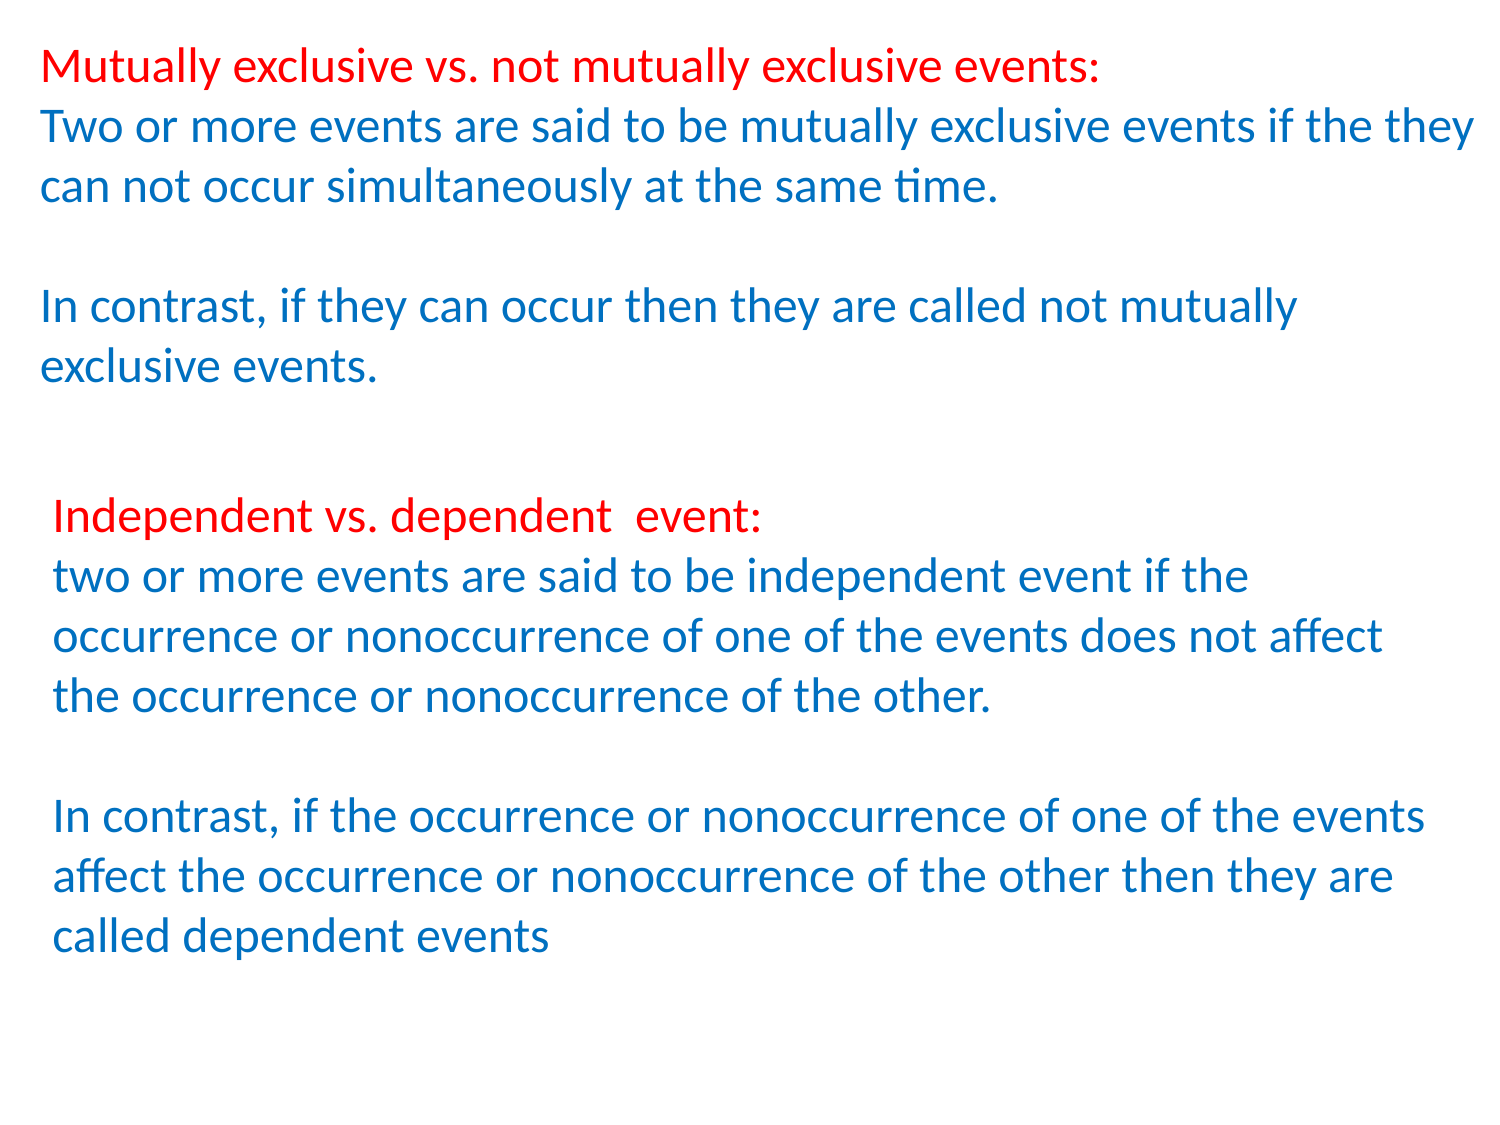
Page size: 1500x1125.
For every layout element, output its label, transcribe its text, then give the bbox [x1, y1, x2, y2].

text_box Mutually exclusive vs. not mutually exclusive events: Two or more events are said to be mutually exclusive events if the they can not occur simultaneously at the same time. In contrast, if they can occur then they are called not mutually exclusive events. [24, 24, 1500, 400]
text_box Independent vs. dependent event: two or more events are said to be independent event if the occurrence or nonoccurrence of one of the events does not affect the occurrence or nonoccurrence of the other. In contrast, if the occurrence or nonoccurrence of one of the events affect the occurrence or nonoccurrence of the other then they are called dependent events [37, 475, 1463, 970]
